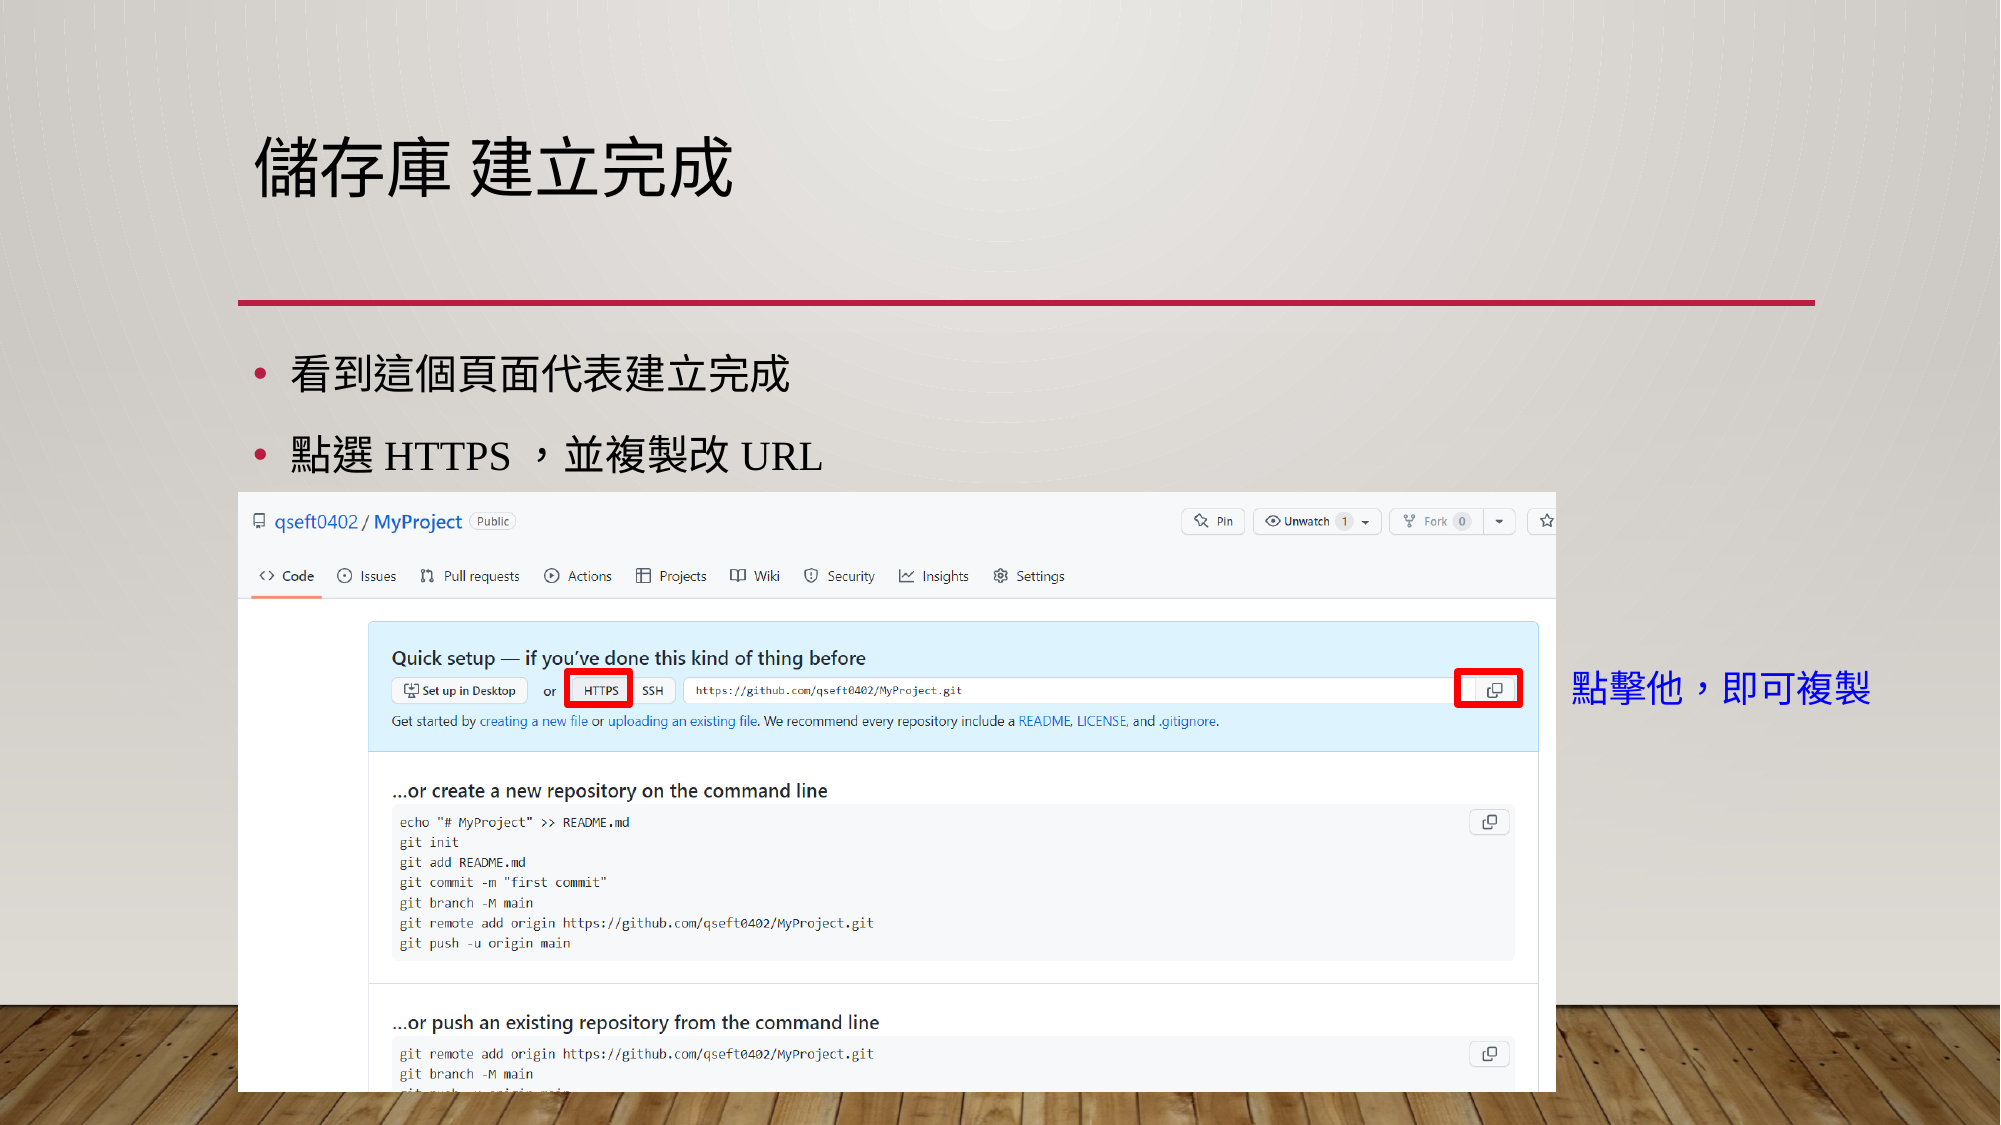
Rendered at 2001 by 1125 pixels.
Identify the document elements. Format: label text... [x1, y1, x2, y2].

picture [0, 491, 2000, 1125]
title 儲存庫 建立完成 [238, 127, 1814, 300]
list 看到這個頁面代表建立完成 點選HTTPS，並複製改URL [238, 330, 1814, 897]
text_box 點擊他，即可複製 [1557, 657, 1887, 718]
